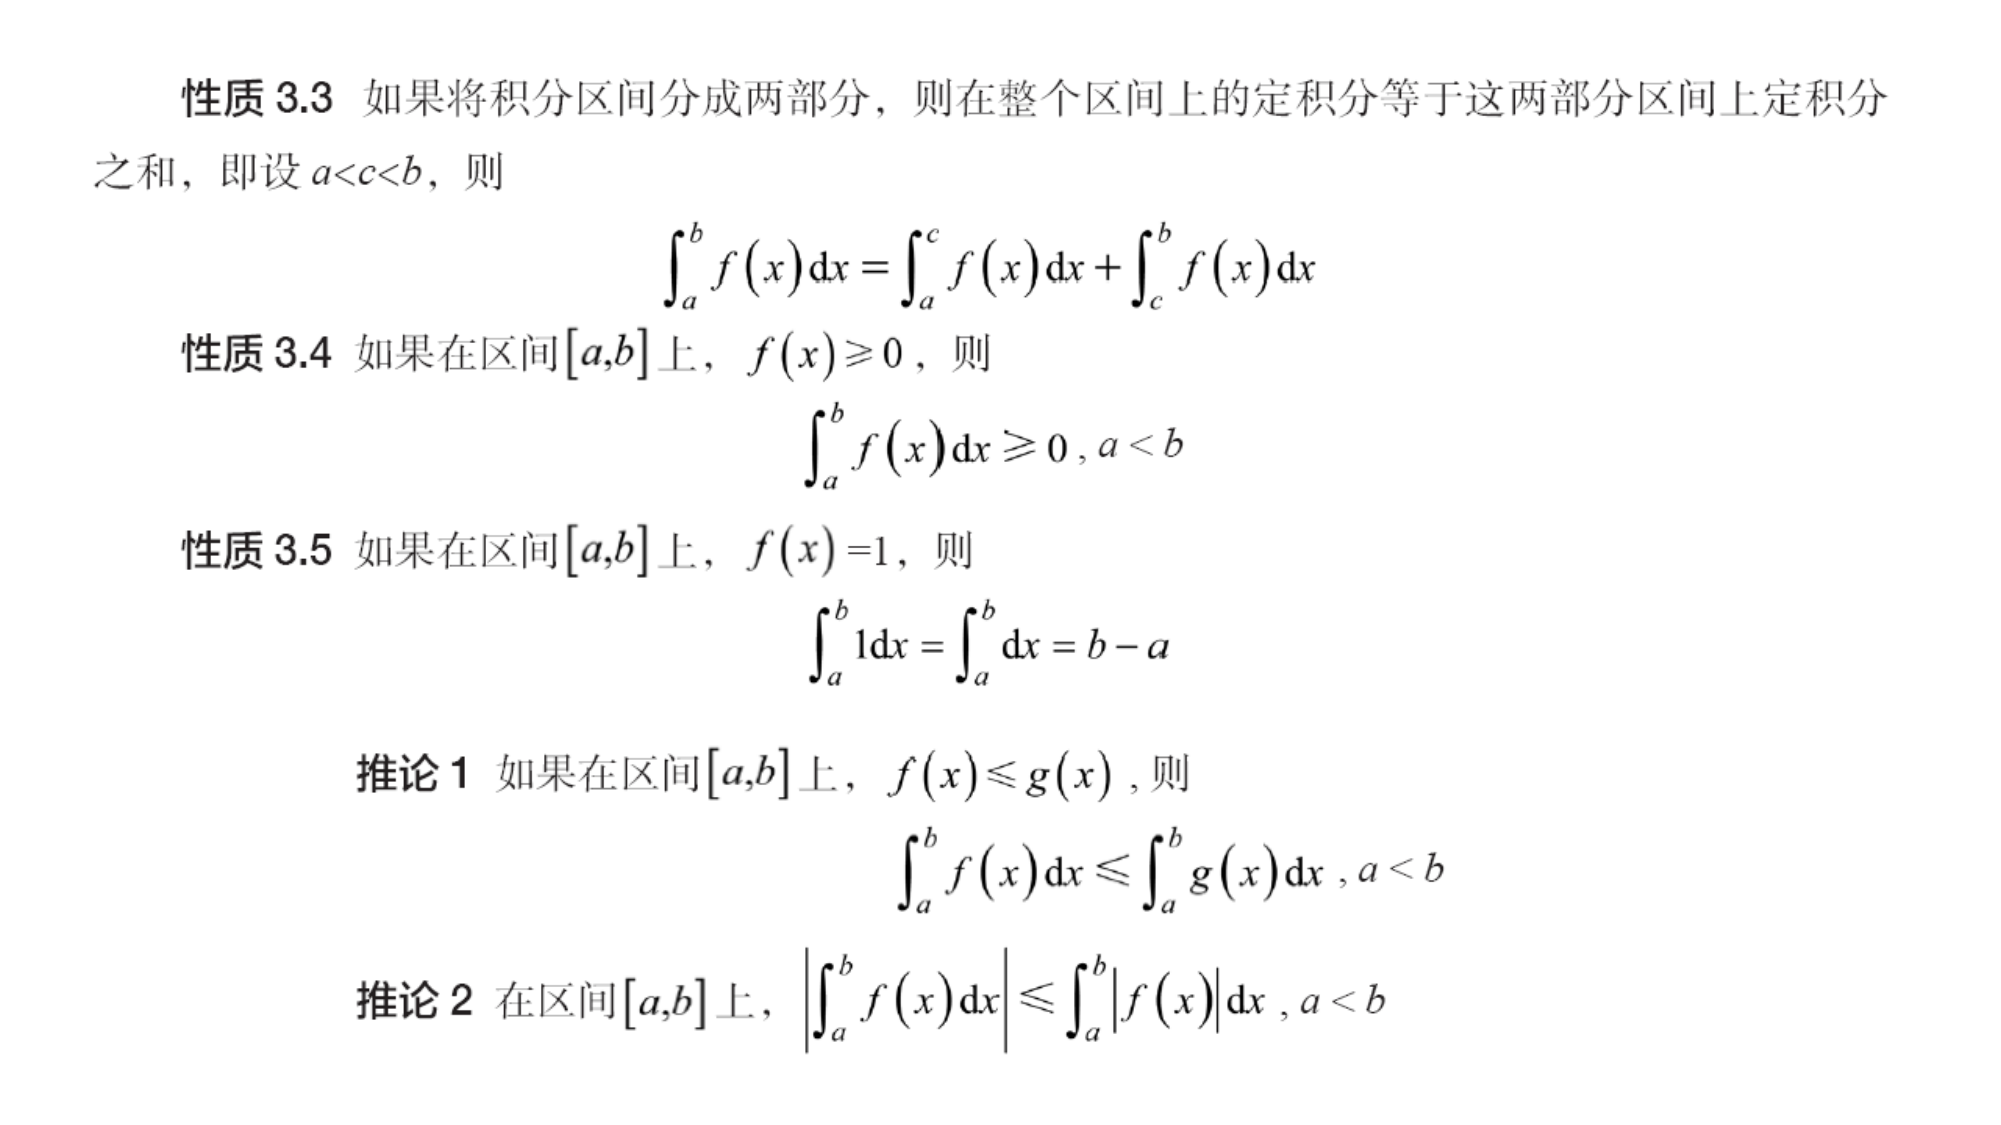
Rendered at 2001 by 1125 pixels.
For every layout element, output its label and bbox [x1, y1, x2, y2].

picture [46, 55, 1953, 703]
picture [318, 713, 2000, 1070]
